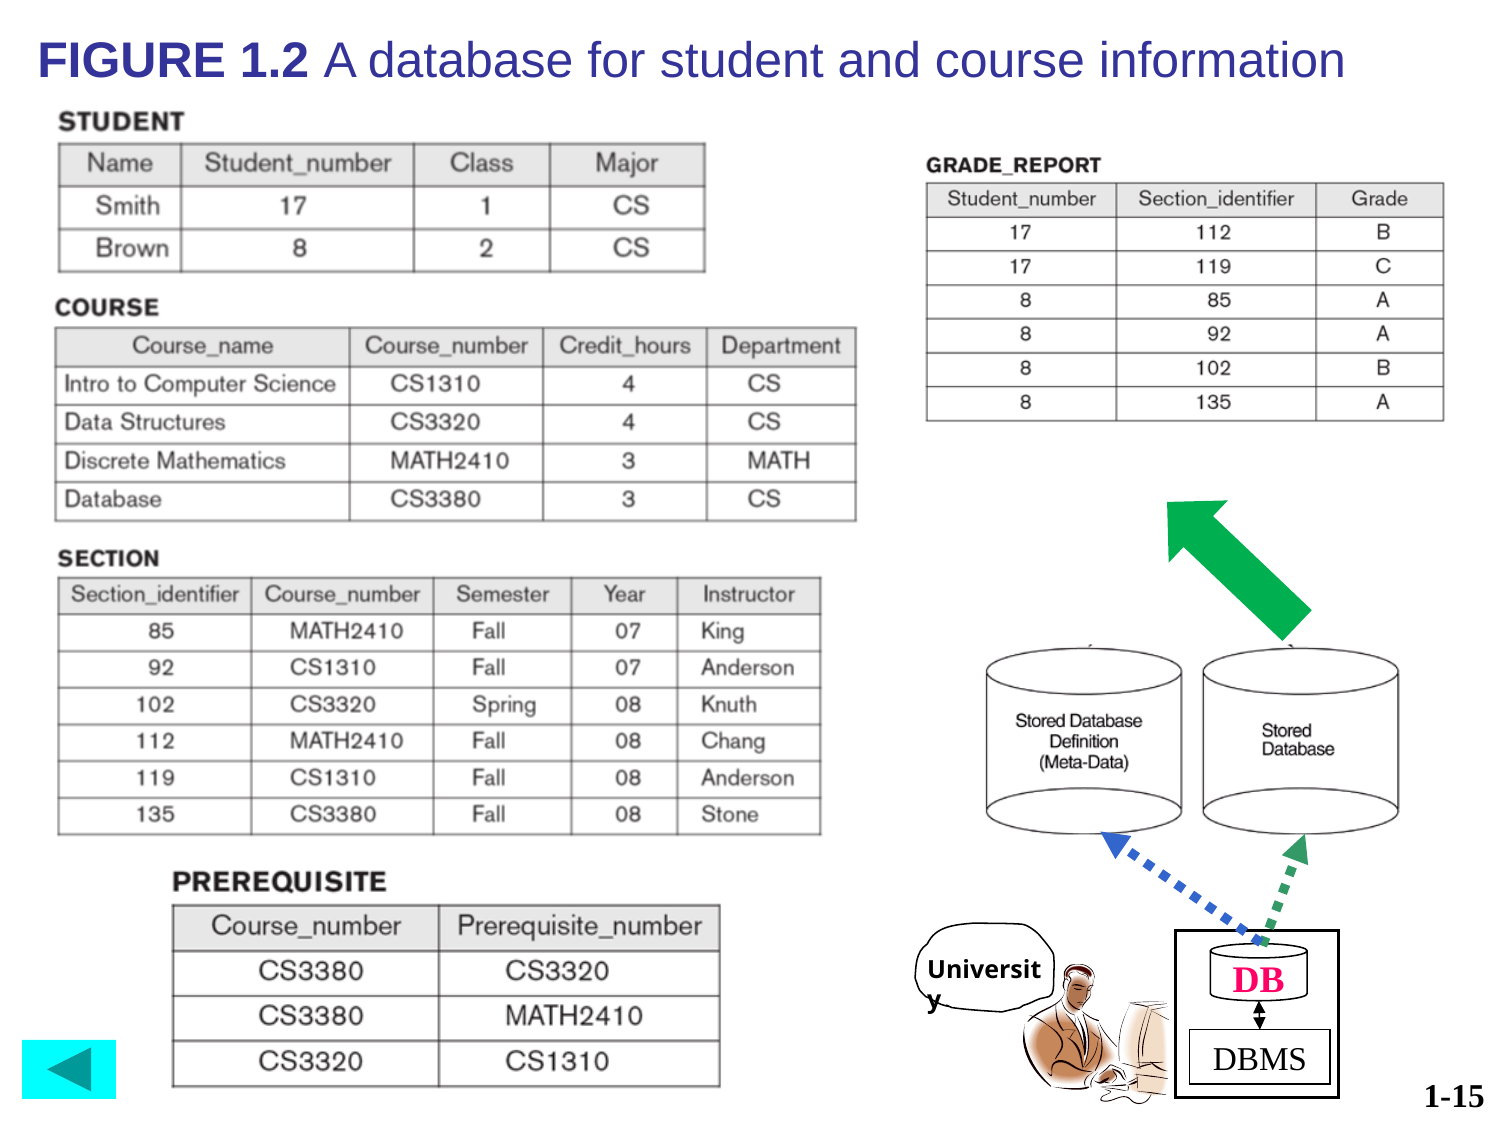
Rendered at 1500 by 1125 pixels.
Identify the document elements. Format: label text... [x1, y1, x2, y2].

picture [166, 863, 724, 1093]
picture [921, 153, 1449, 425]
text_box [22, 1039, 116, 1099]
slide_number 1-15 [1223, 1067, 1500, 1121]
title FIGURE 1.2 A database for student and course information [22, 9, 1464, 105]
text_box [1167, 501, 1311, 639]
picture [48, 291, 861, 527]
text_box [911, 641, 1402, 1106]
picture [51, 104, 712, 279]
picture [51, 542, 824, 840]
